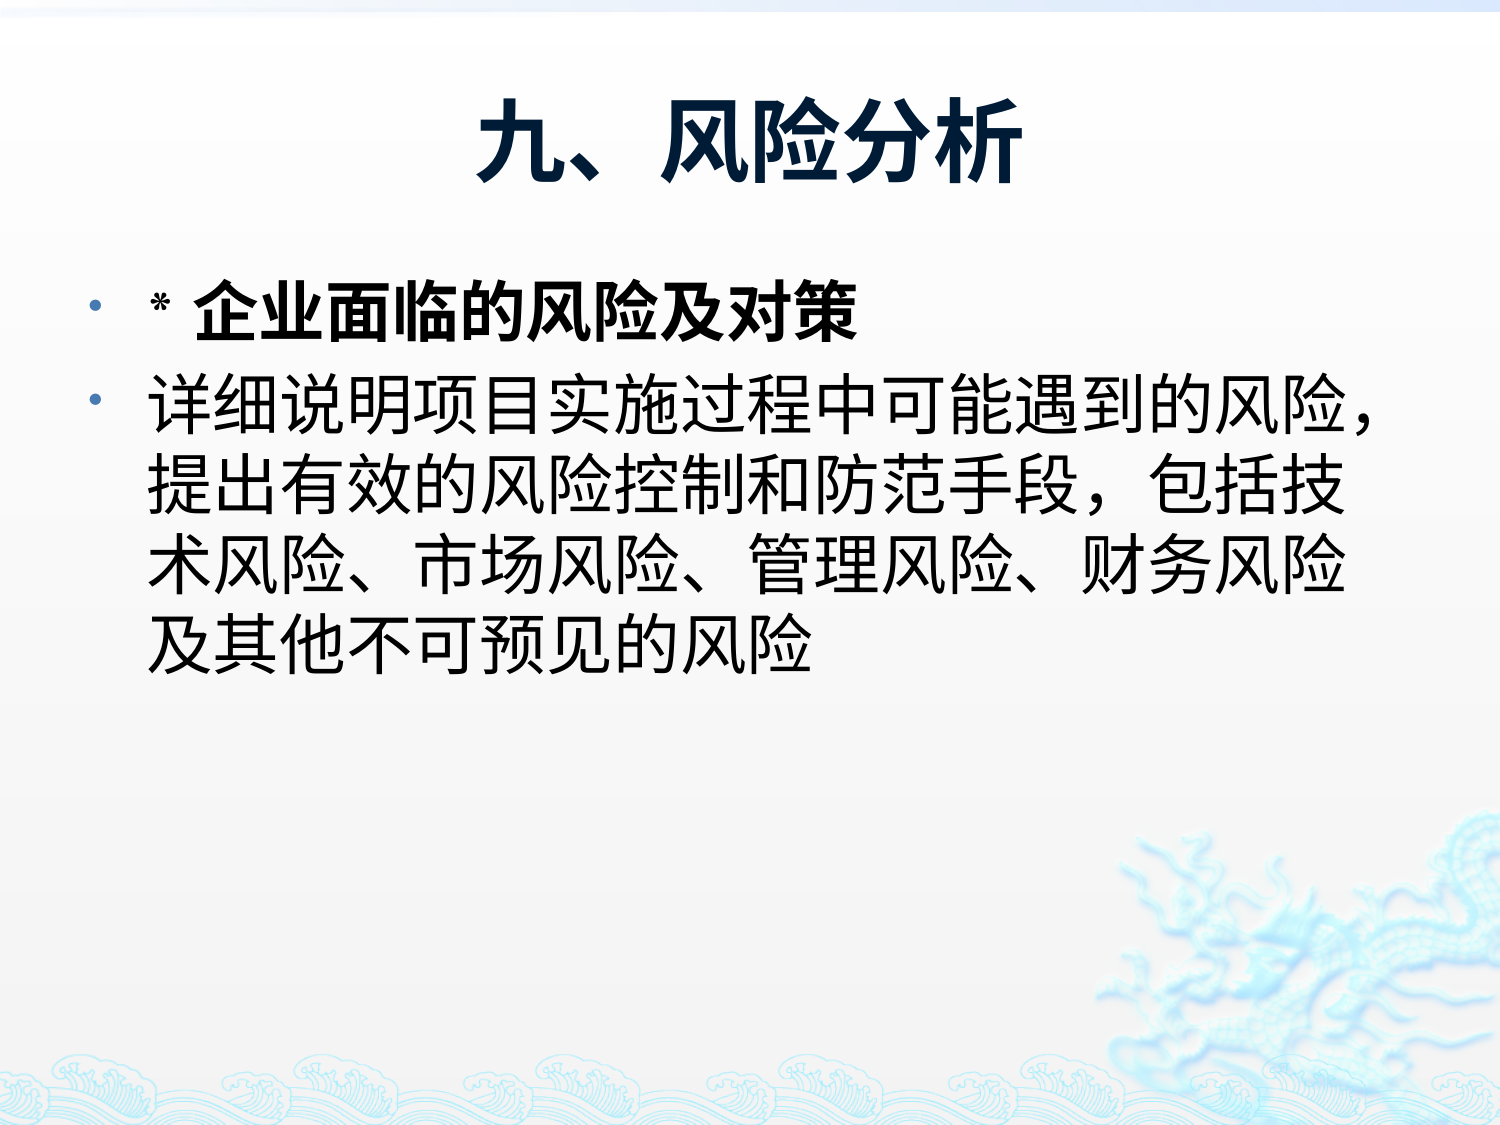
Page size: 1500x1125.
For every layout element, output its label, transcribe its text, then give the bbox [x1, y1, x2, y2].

title 九、风险分析 [75, 45, 1425, 233]
list *企业面临的风险及对策 详细说明项目实施过程中可能遇到的风险，提出有效的风险控制和防范手段，包括技术风险、市场风险、管理风险、财务风险及其他不可预见的风险 [75, 262, 1425, 1005]
